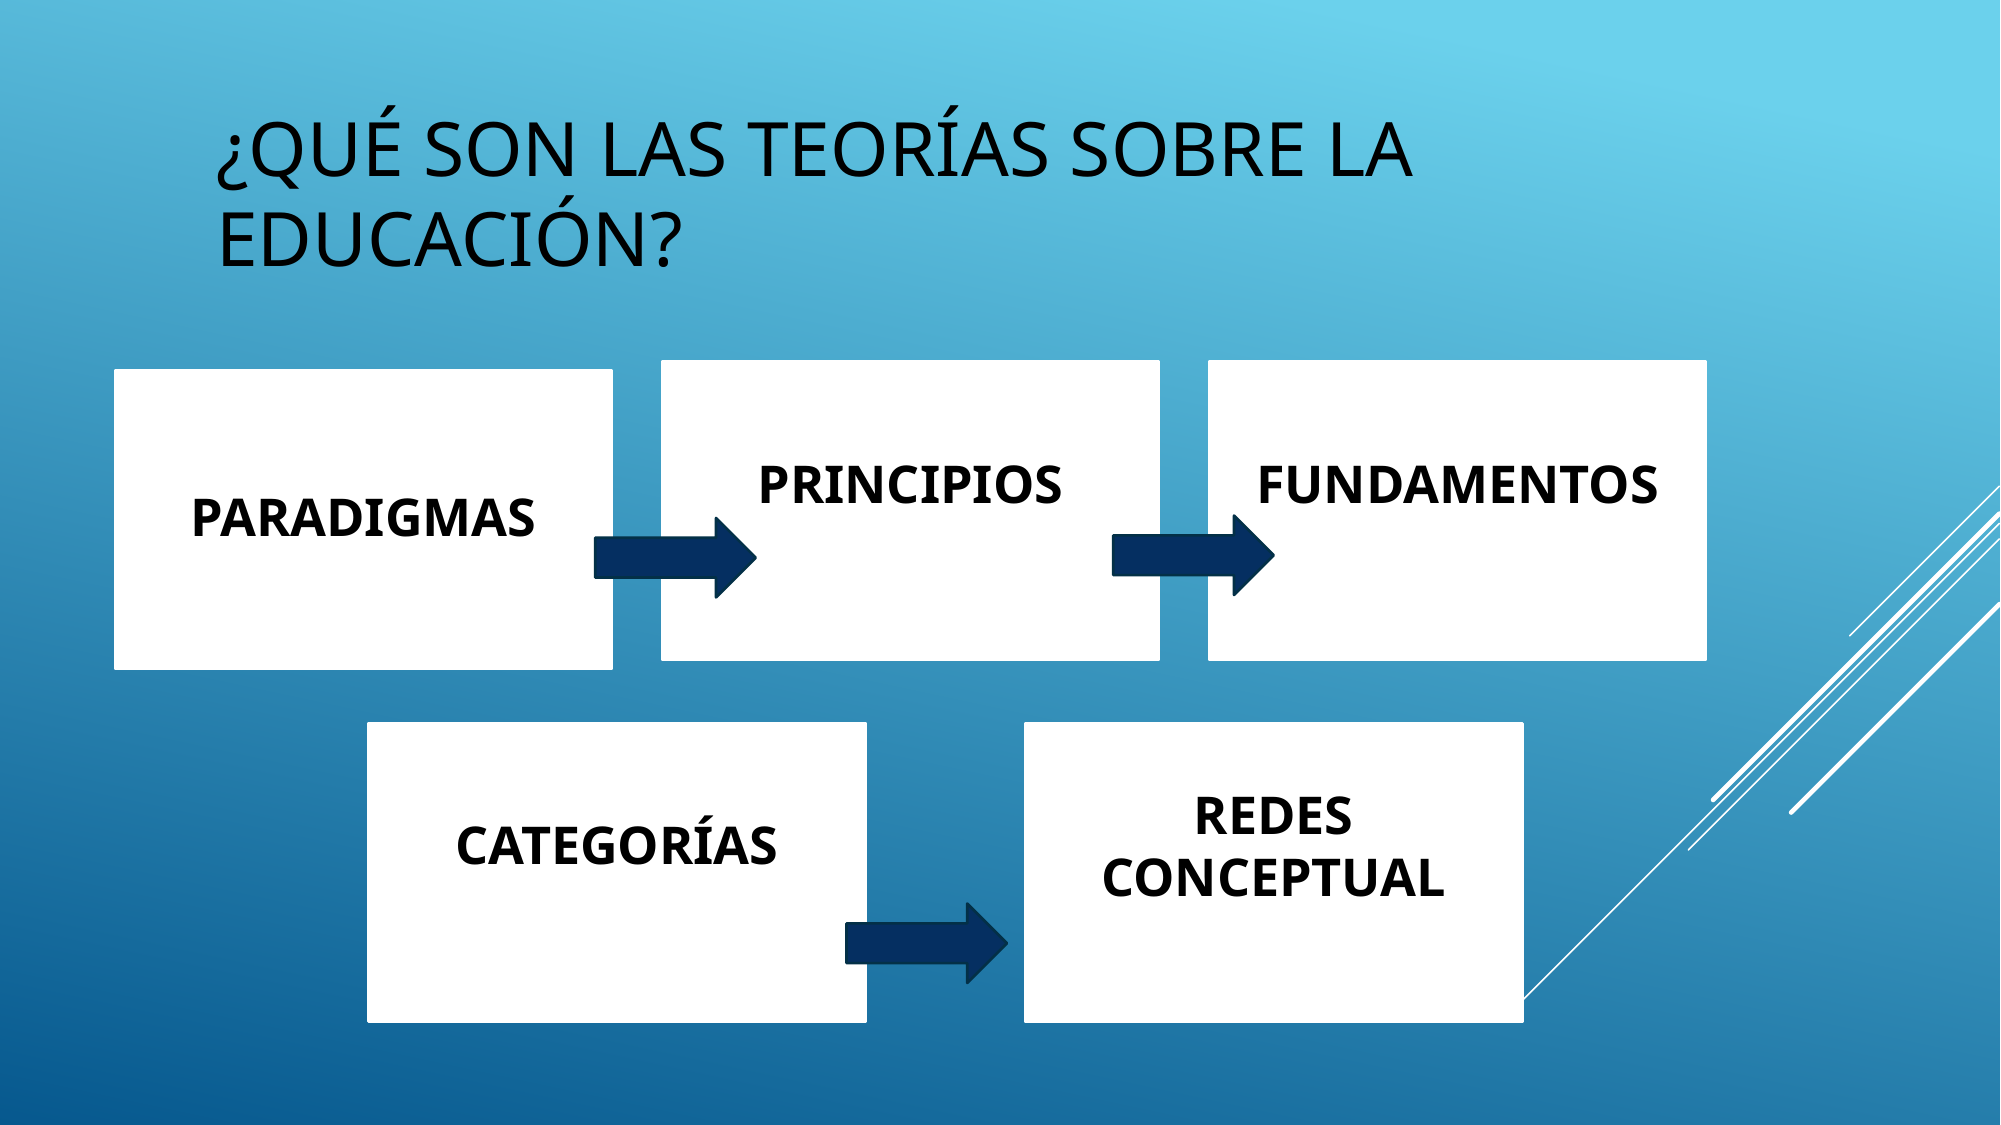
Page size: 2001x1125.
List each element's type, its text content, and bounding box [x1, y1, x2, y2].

title ¿QUÉ SON LAS TEORÍAS SOBRE LA EDUCACIÓN? [201, 68, 1653, 316]
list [114, 347, 1707, 1023]
